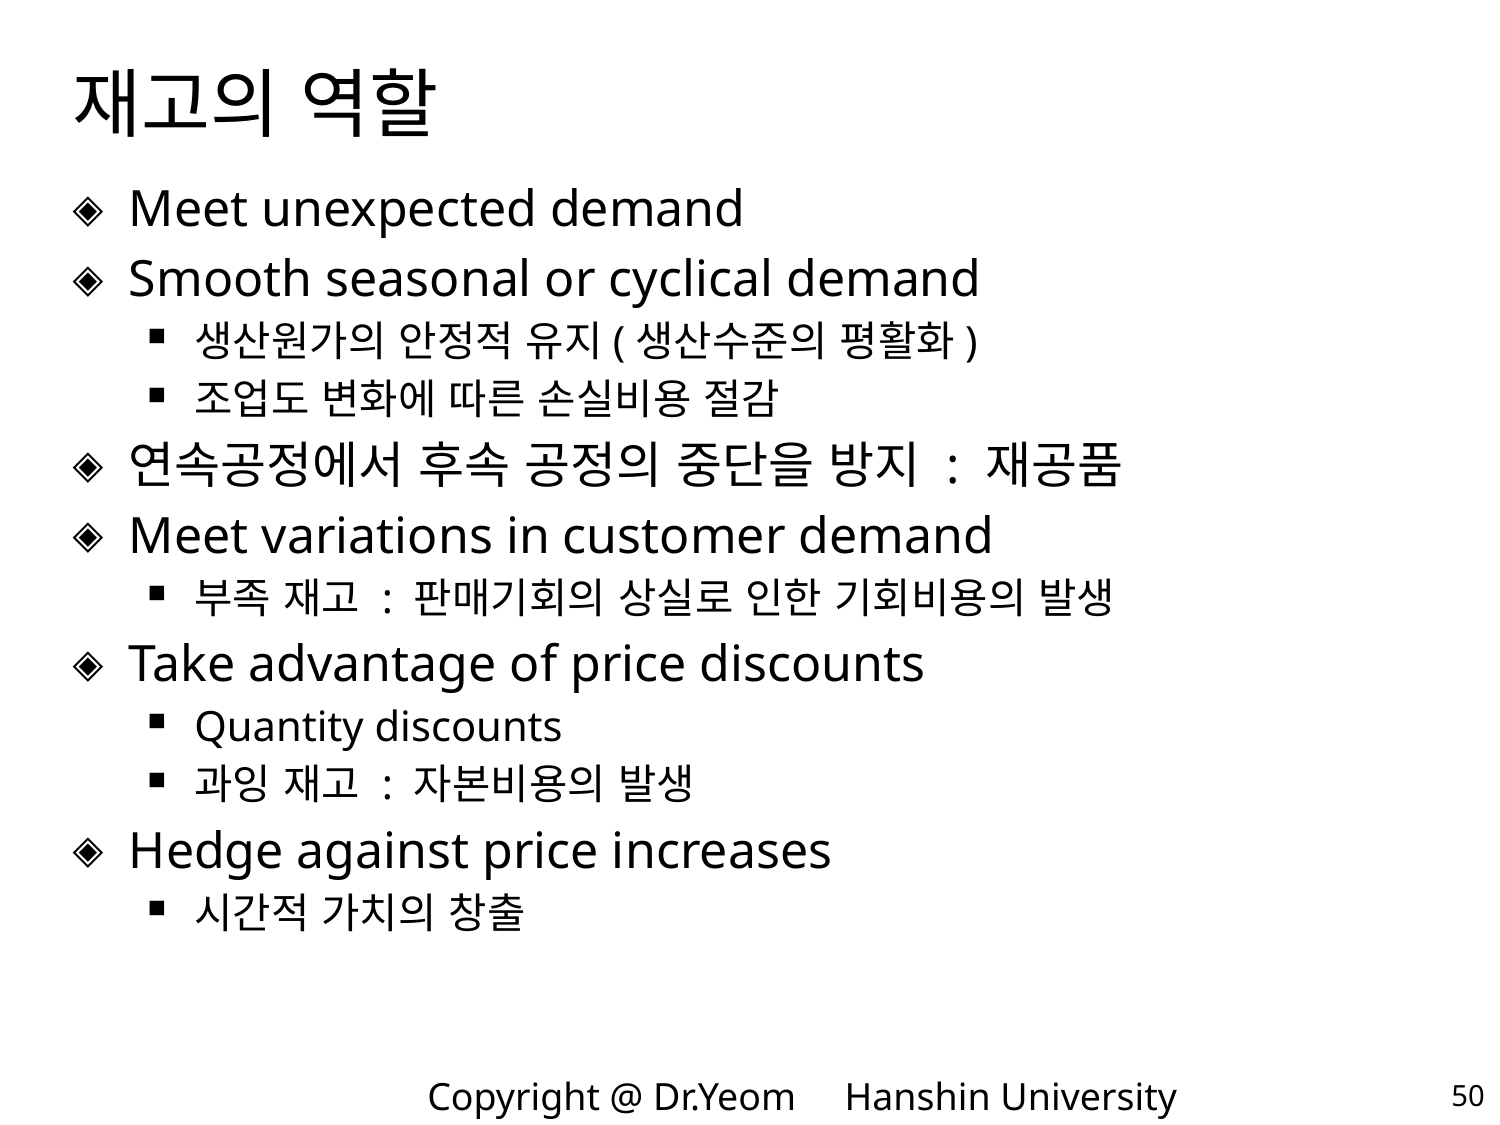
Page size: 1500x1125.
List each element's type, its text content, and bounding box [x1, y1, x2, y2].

slide_number 50 [1324, 1074, 1500, 1125]
list Meet unexpected demand Smooth seasonal or cyclical demand 생산원가의 안정적 유지(생산수준의 평활화) 조업도 변화에 따른 손실비용 절감 연속공정에서 후속 공정의 중단을 방지 : 재공품 Meet variations in customer demand 부족 재고 : 판매기회의 상실로 인한 기회비용의 발생 Take advantage of price discounts Quantity discounts 과잉 재고 : 자본비용의 발생 Hedge against price increases 시간적 가치의 창출 [57, 168, 1463, 1063]
title 재고의 역할 [57, 43, 1460, 155]
